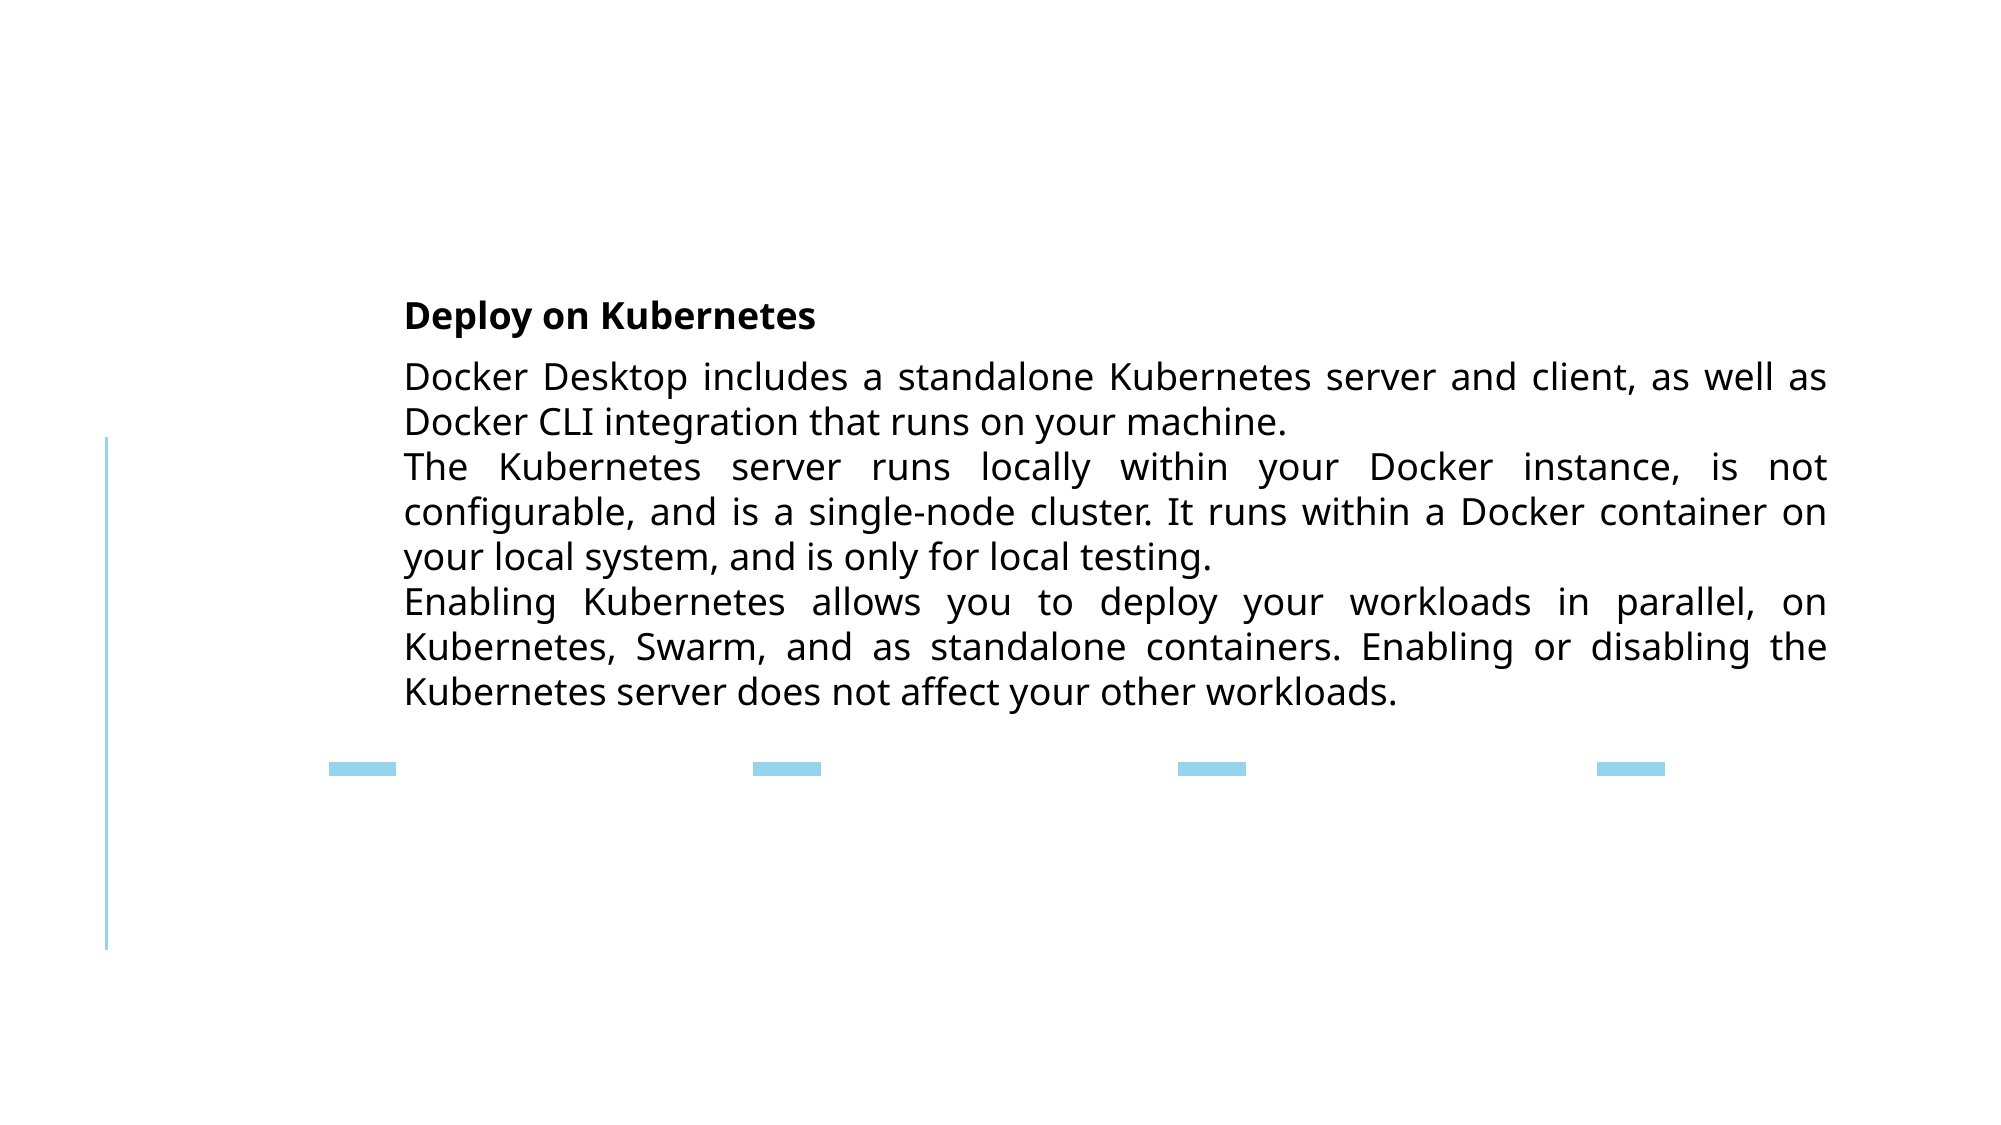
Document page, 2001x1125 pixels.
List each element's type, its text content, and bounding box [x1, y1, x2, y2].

text_box Docker Desktop includes a standalone Kubernetes server and client, as well as Docker CLI integration that runs on your machine. The Kubernetes server runs locally within your Docker instance, is not configurable, and is a single-node cluster. It runs within a Docker container on your local system, and is only for local testing. Enabling Kubernetes allows you to deploy your workloads in parallel, on Kubernetes, Swarm, and as standalone containers. Enabling or disabling the Kubernetes server does not affect your other workloads. [388, 345, 1844, 720]
text_box Deploy on Kubernetes [388, 284, 1389, 345]
